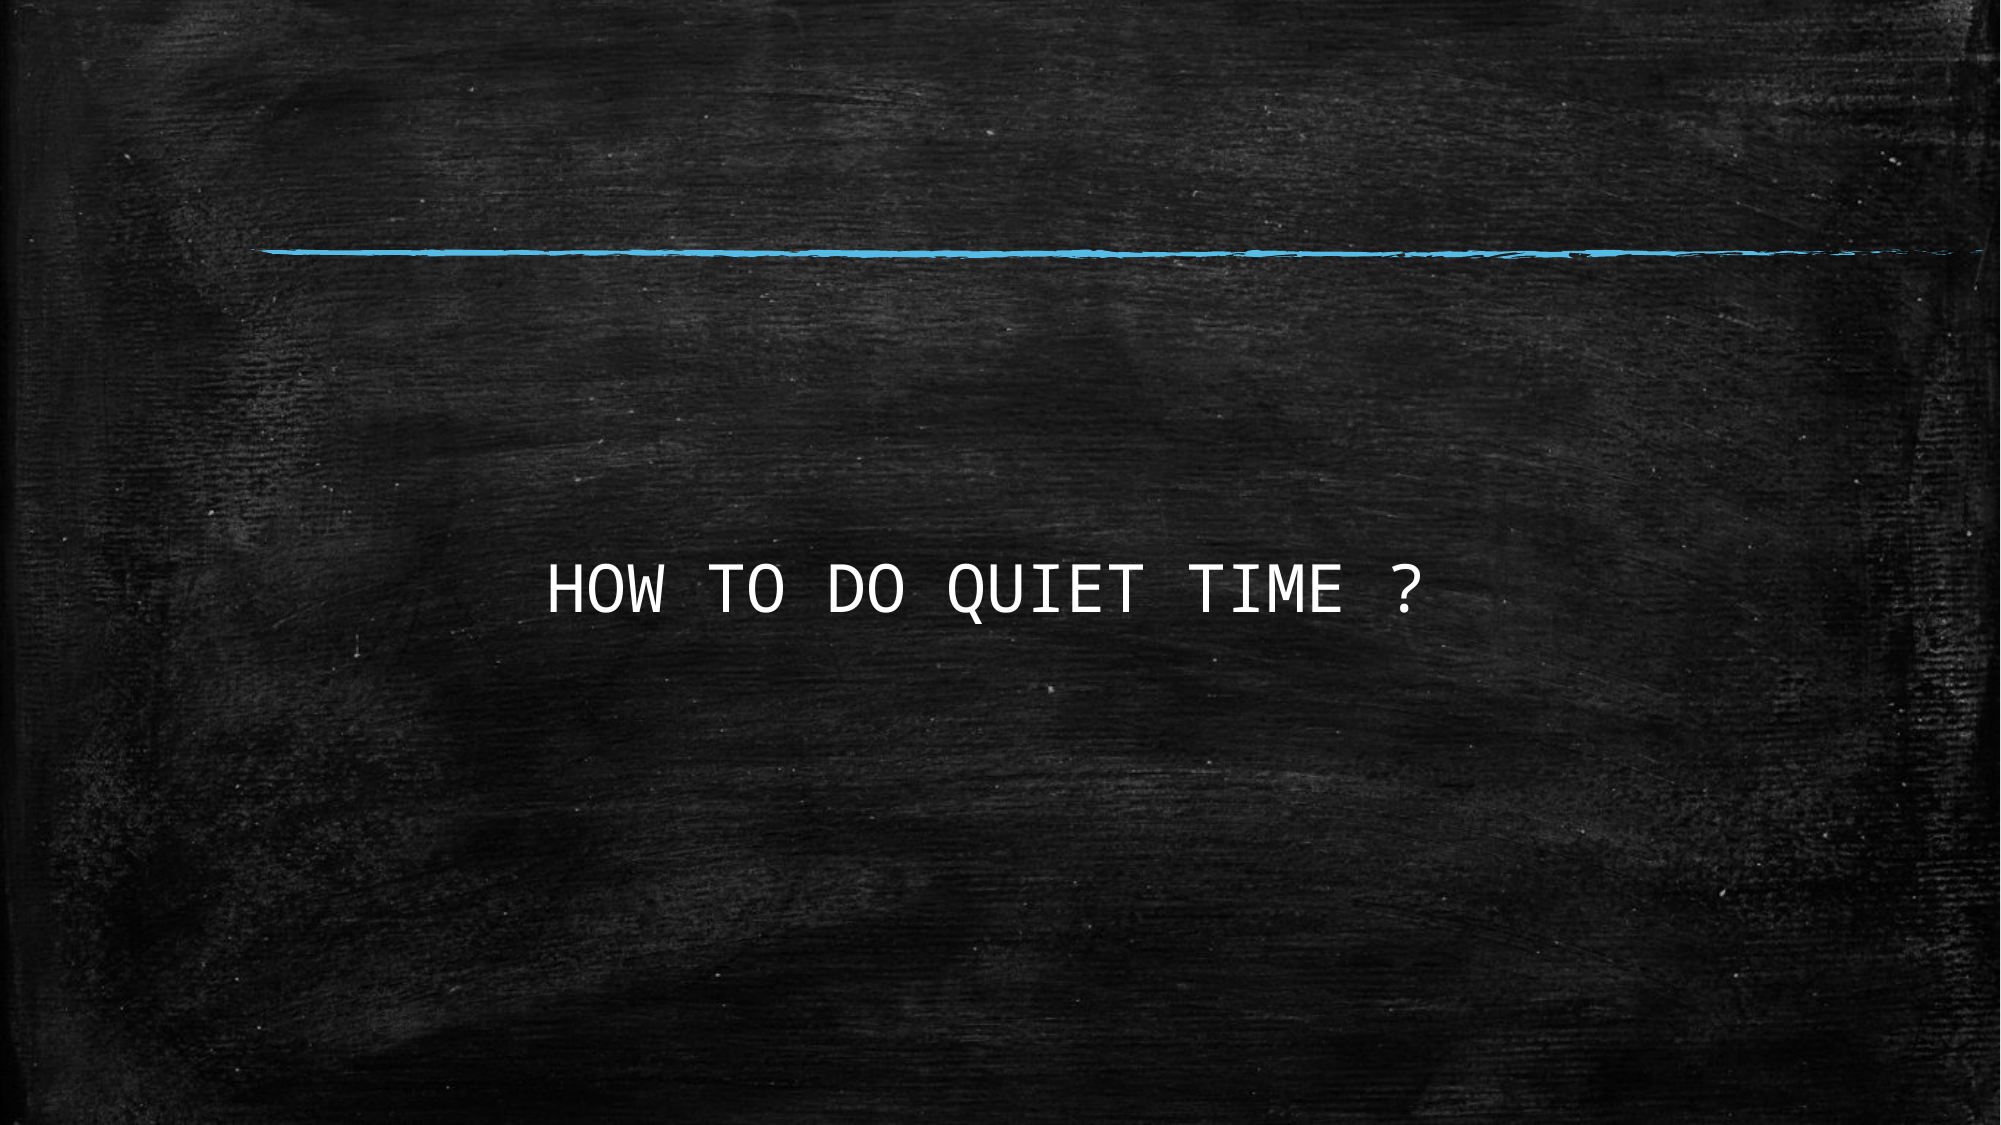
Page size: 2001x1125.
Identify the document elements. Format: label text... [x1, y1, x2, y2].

title HOW TO DO QUIET TIME ? [531, 392, 2000, 635]
